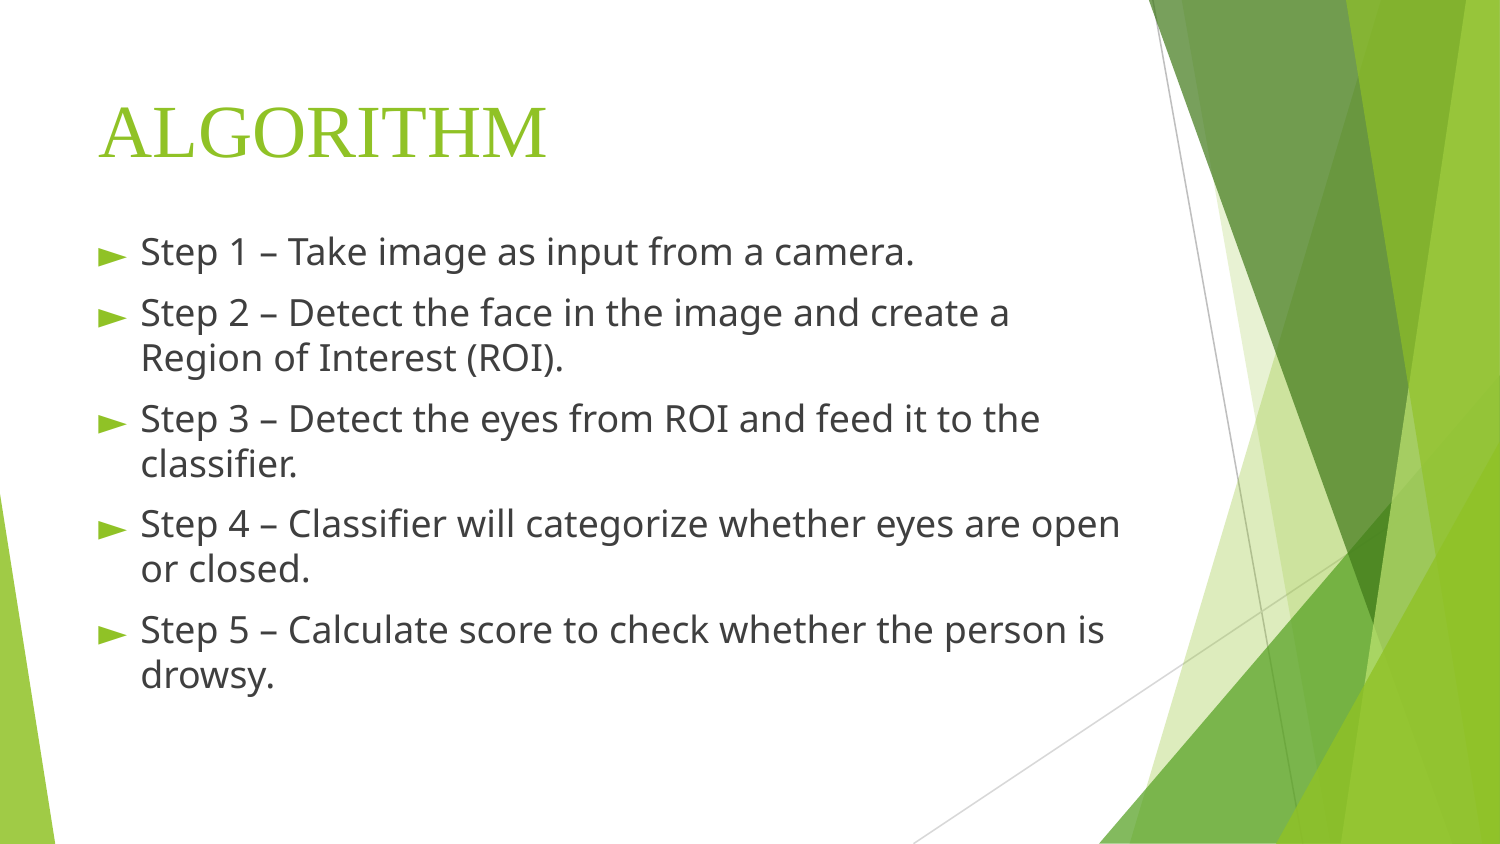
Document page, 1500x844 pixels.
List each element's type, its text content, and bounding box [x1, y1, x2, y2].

title ALGORITHM [83, 75, 639, 197]
list Step 1 – Take image as input from a camera. Step 2 – Detect the face in the image and create a Region of Interest (ROI). Step 3 – Detect the eyes from ROI and feed it to the classifier. Step 4 – Classifier will categorize whether eyes are open or closed. Step 5 – Calculate score to check whether the person is drowsy. [83, 220, 1141, 744]
